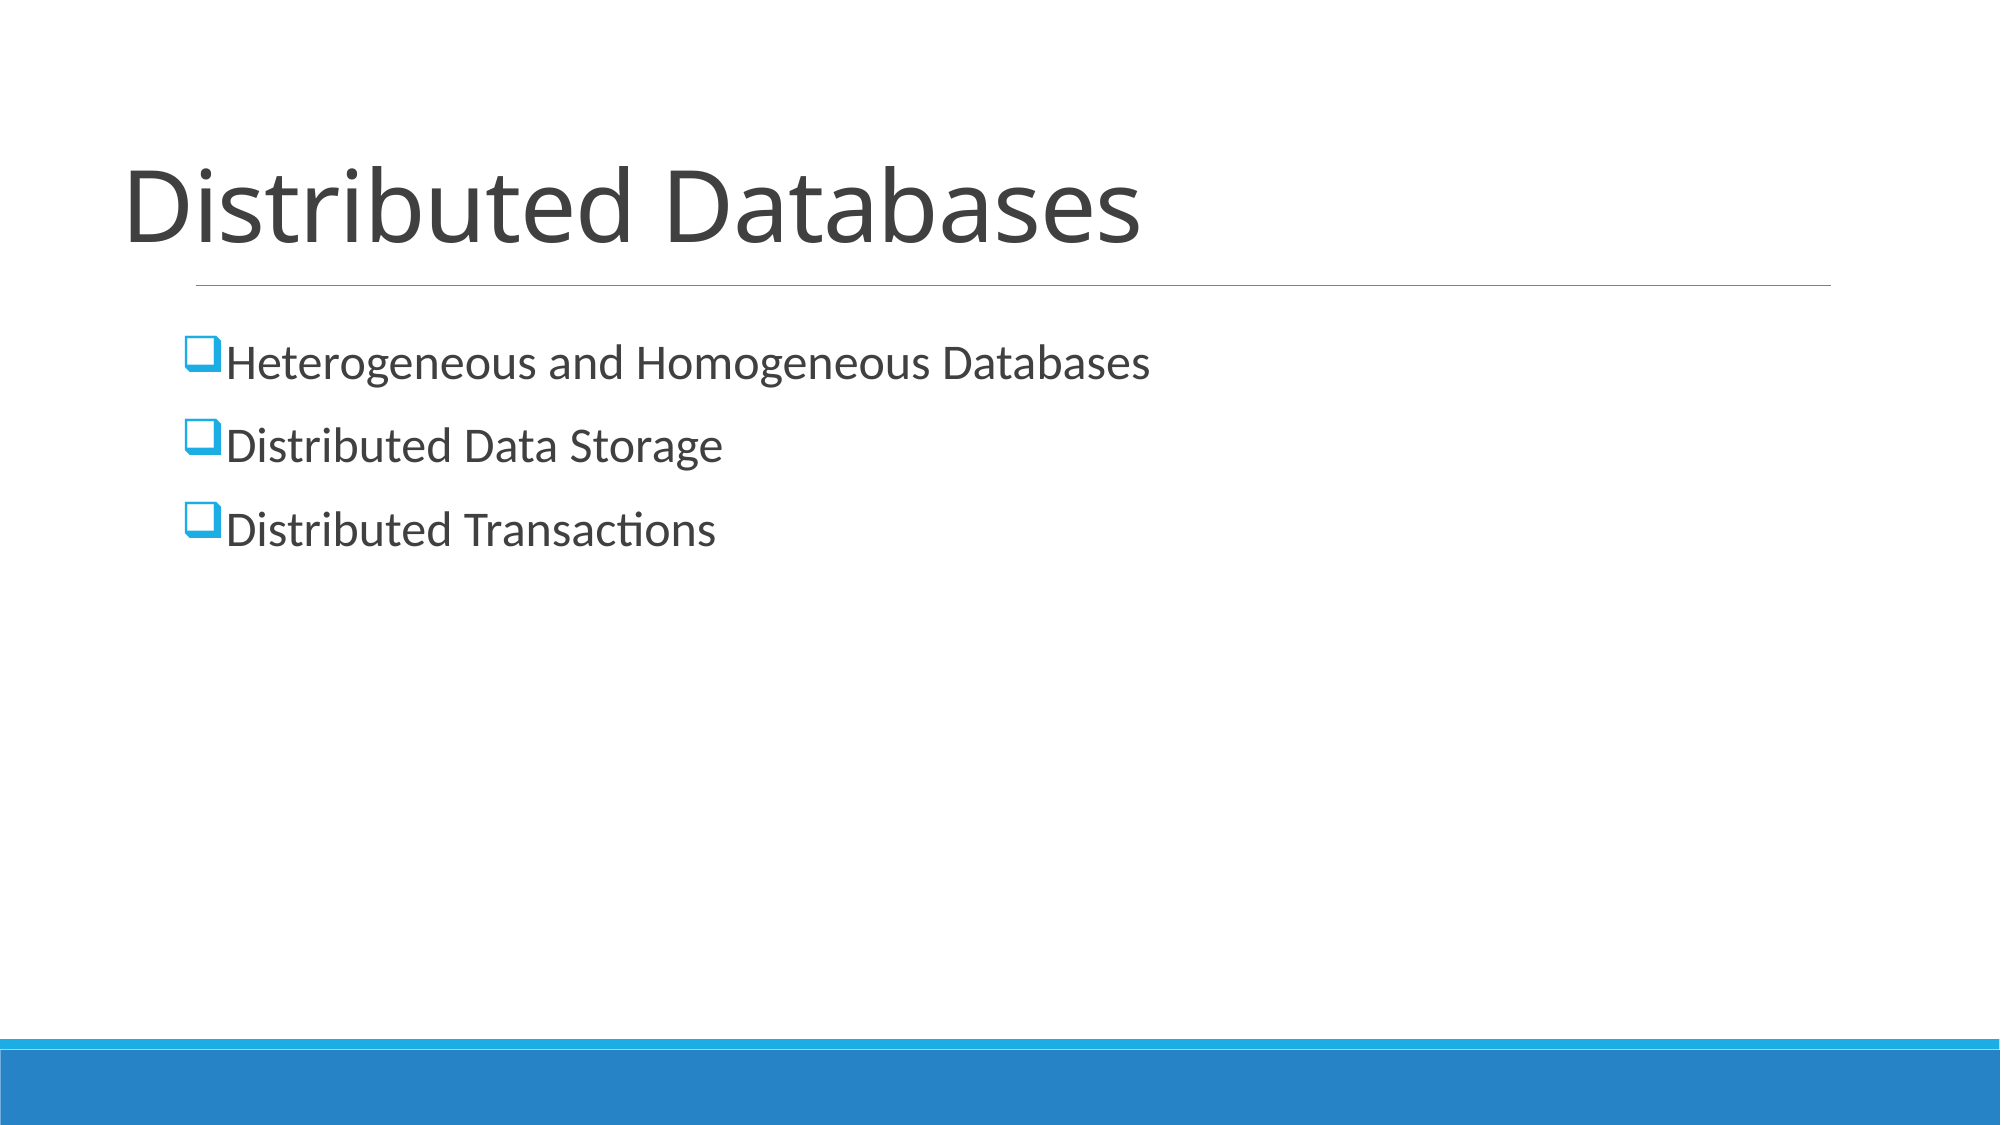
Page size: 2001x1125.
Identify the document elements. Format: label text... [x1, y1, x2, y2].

title Distributed Databases [106, 147, 1940, 271]
list Heterogeneous and Homogeneous Databases Distributed Data Storage Distributed Transactions [180, 329, 1890, 1042]
